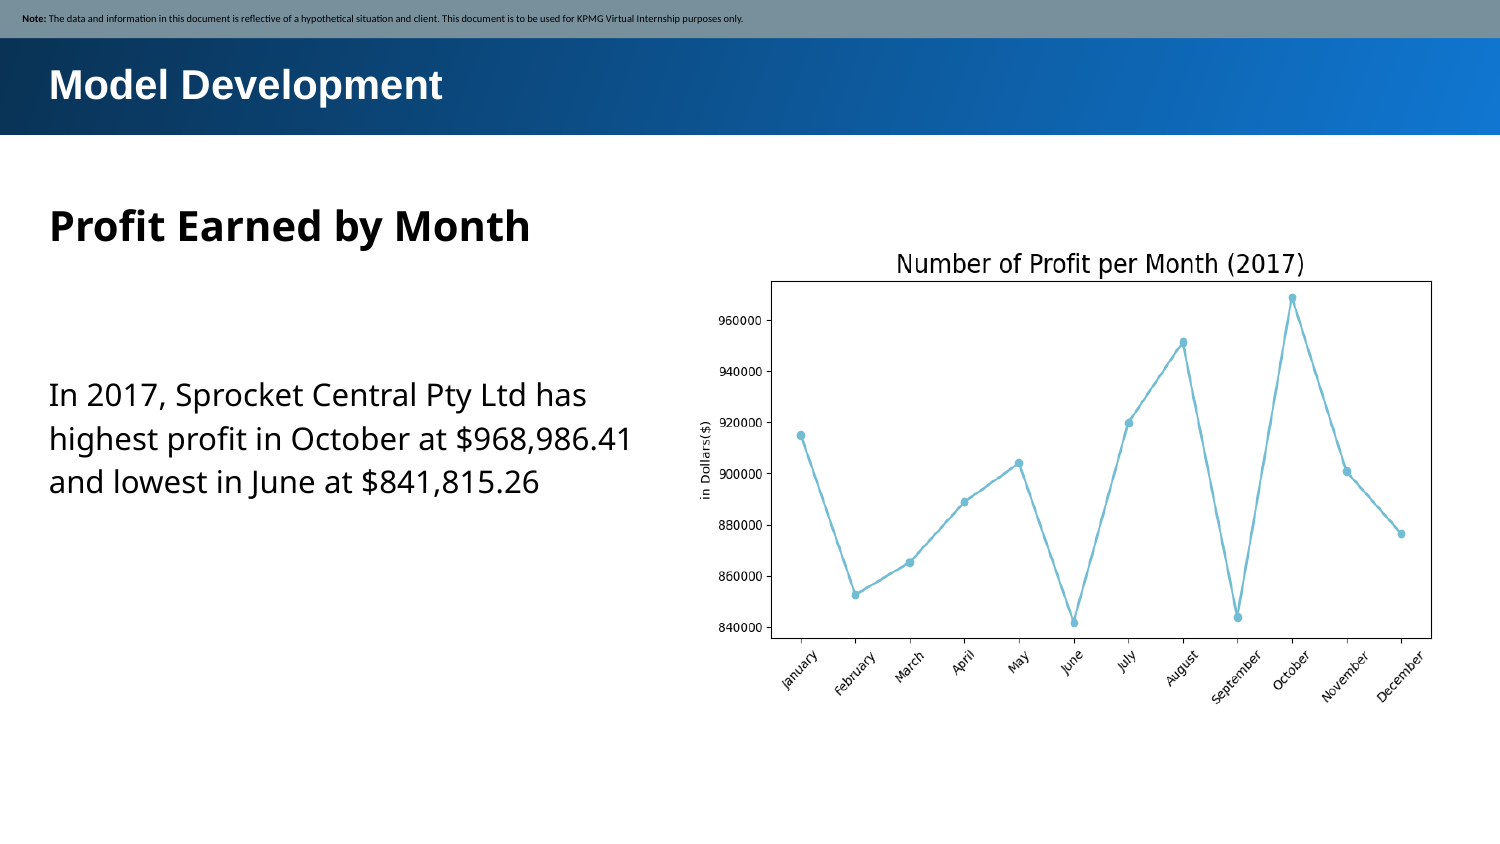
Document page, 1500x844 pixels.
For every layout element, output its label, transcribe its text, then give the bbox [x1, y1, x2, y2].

text_box Profit Earned by Month [33, 177, 1439, 266]
text_box [0, 39, 1500, 135]
text_box Note: The data and information in this document is reflective of a hypothetical situation and client. This document is to be used for KPMG Virtual Internship purposes only. [0, 0, 1500, 39]
text_box [692, 244, 1439, 716]
text_box In 2017, Sprocket Central Pty Ltd has highest profit in October at $968,986.41 and lowest in June at $841,815.26 [33, 355, 692, 515]
text_box Model Development [33, 43, 1439, 124]
